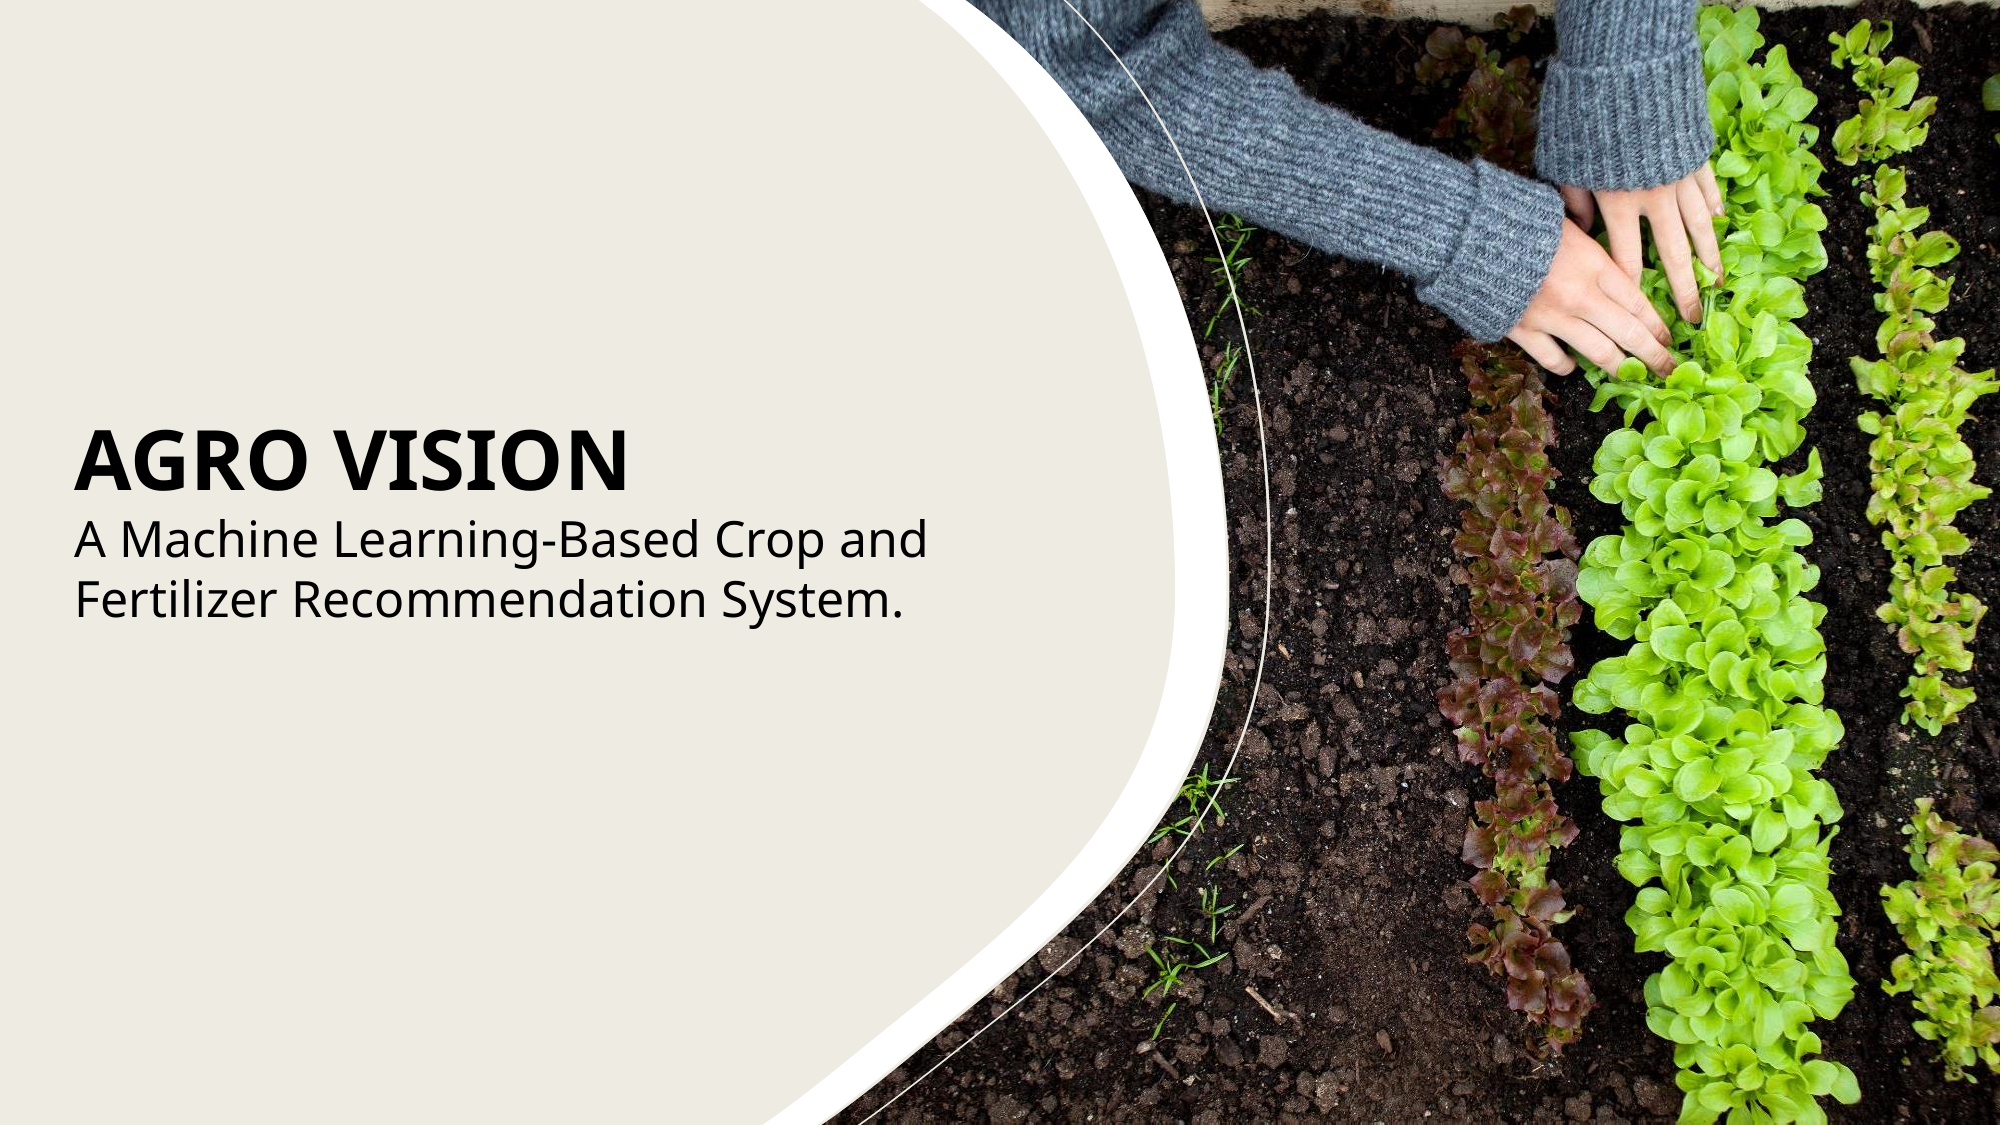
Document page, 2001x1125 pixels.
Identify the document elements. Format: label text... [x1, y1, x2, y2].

text_box AGRO VISION A Machine Learning-Based Crop and Fertilizer Recommendation System. [59, 399, 821, 635]
picture [821, 0, 2000, 1125]
